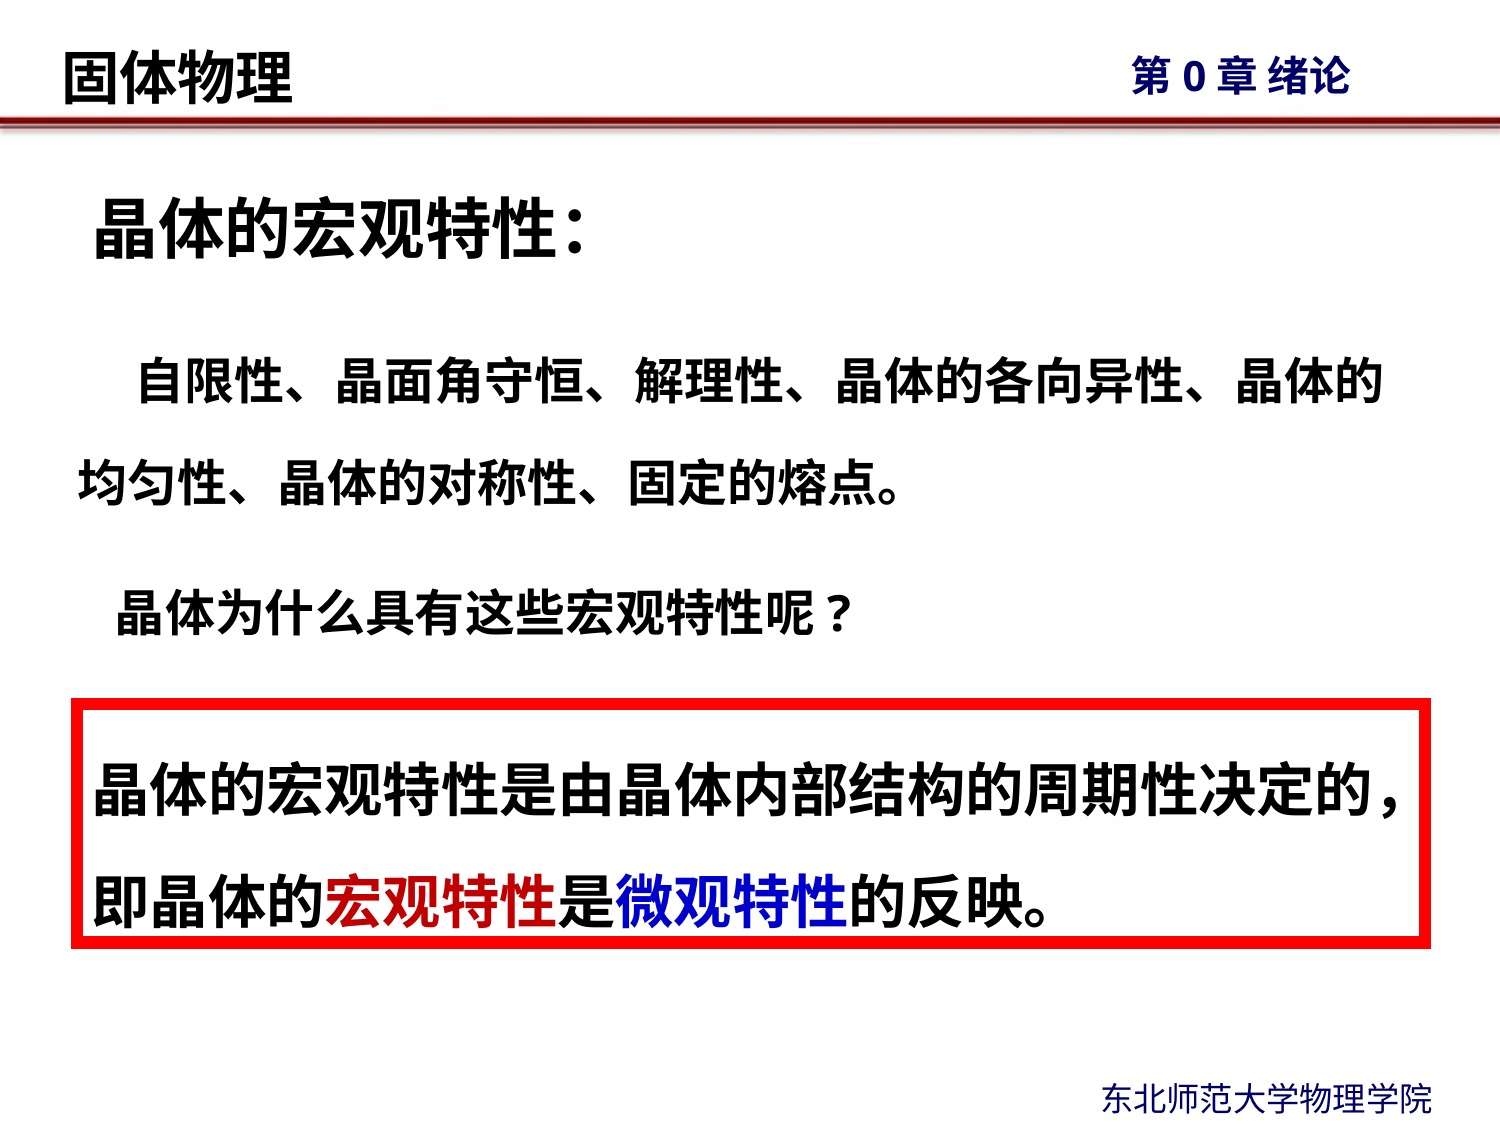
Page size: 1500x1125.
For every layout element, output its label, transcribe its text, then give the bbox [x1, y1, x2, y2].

text_box 自限性、晶面角守恒、解理性、晶体的各向异性、晶体的均匀性、晶体的对称性、固定的熔点。 [62, 300, 1425, 520]
text_box 晶体的宏观特性： [76, 179, 680, 275]
text_box 晶体的宏观特性是由晶体内部结构的周期性决定的，即晶体的宏观特性是微观特性的反映。 [76, 704, 1425, 943]
picture [0, 0, 1500, 1125]
text_box 晶体为什么具有这些宏观特性呢? [100, 574, 1101, 649]
